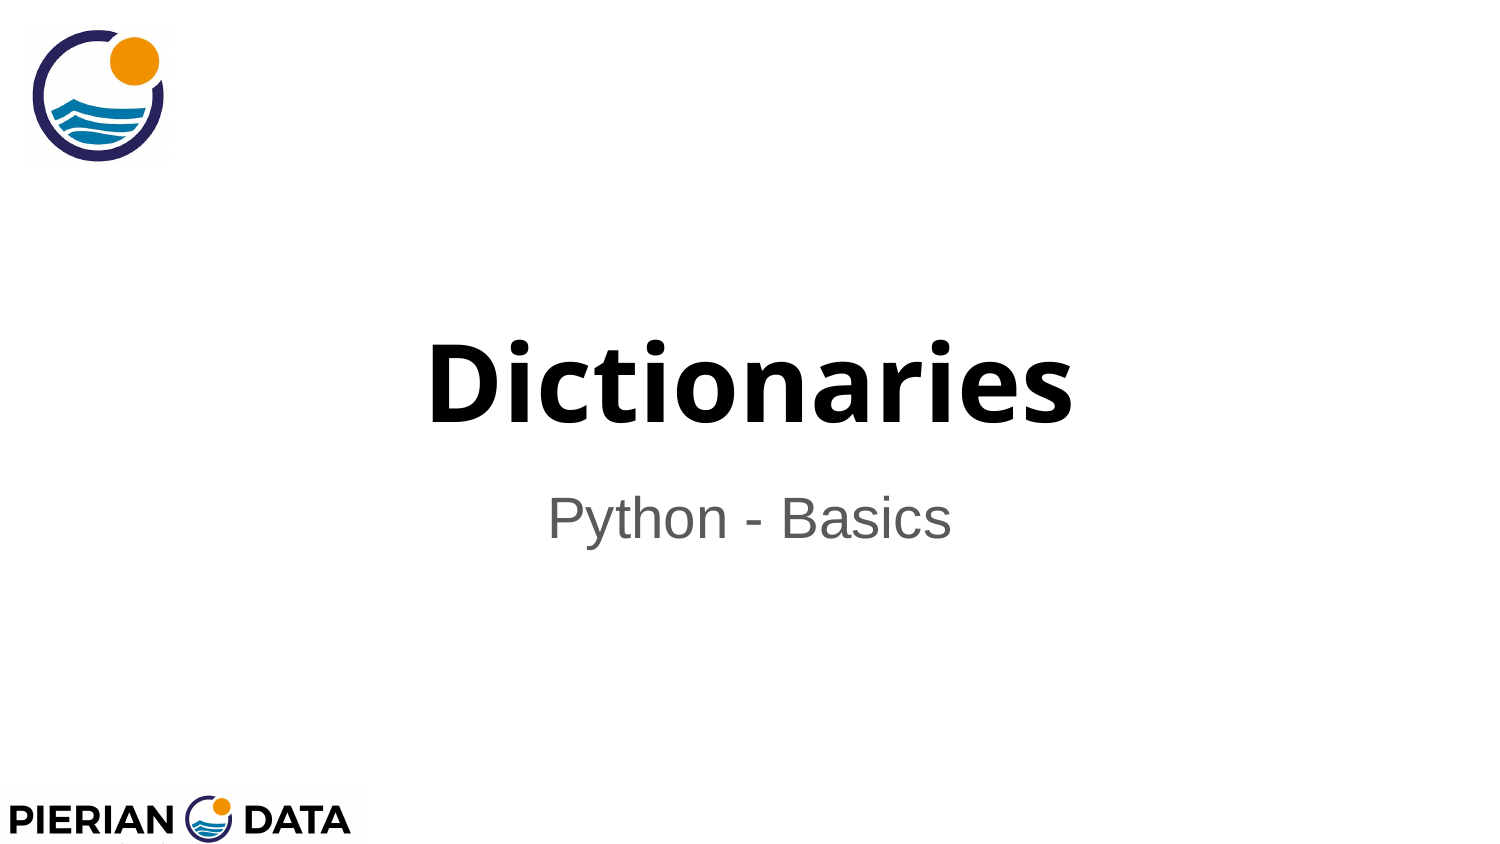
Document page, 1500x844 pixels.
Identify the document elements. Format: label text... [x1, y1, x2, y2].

picture [24, 24, 172, 167]
subtitle Python - Basics [51, 464, 1449, 595]
picture [0, 787, 368, 844]
title Dictionaries [51, 122, 1449, 459]
